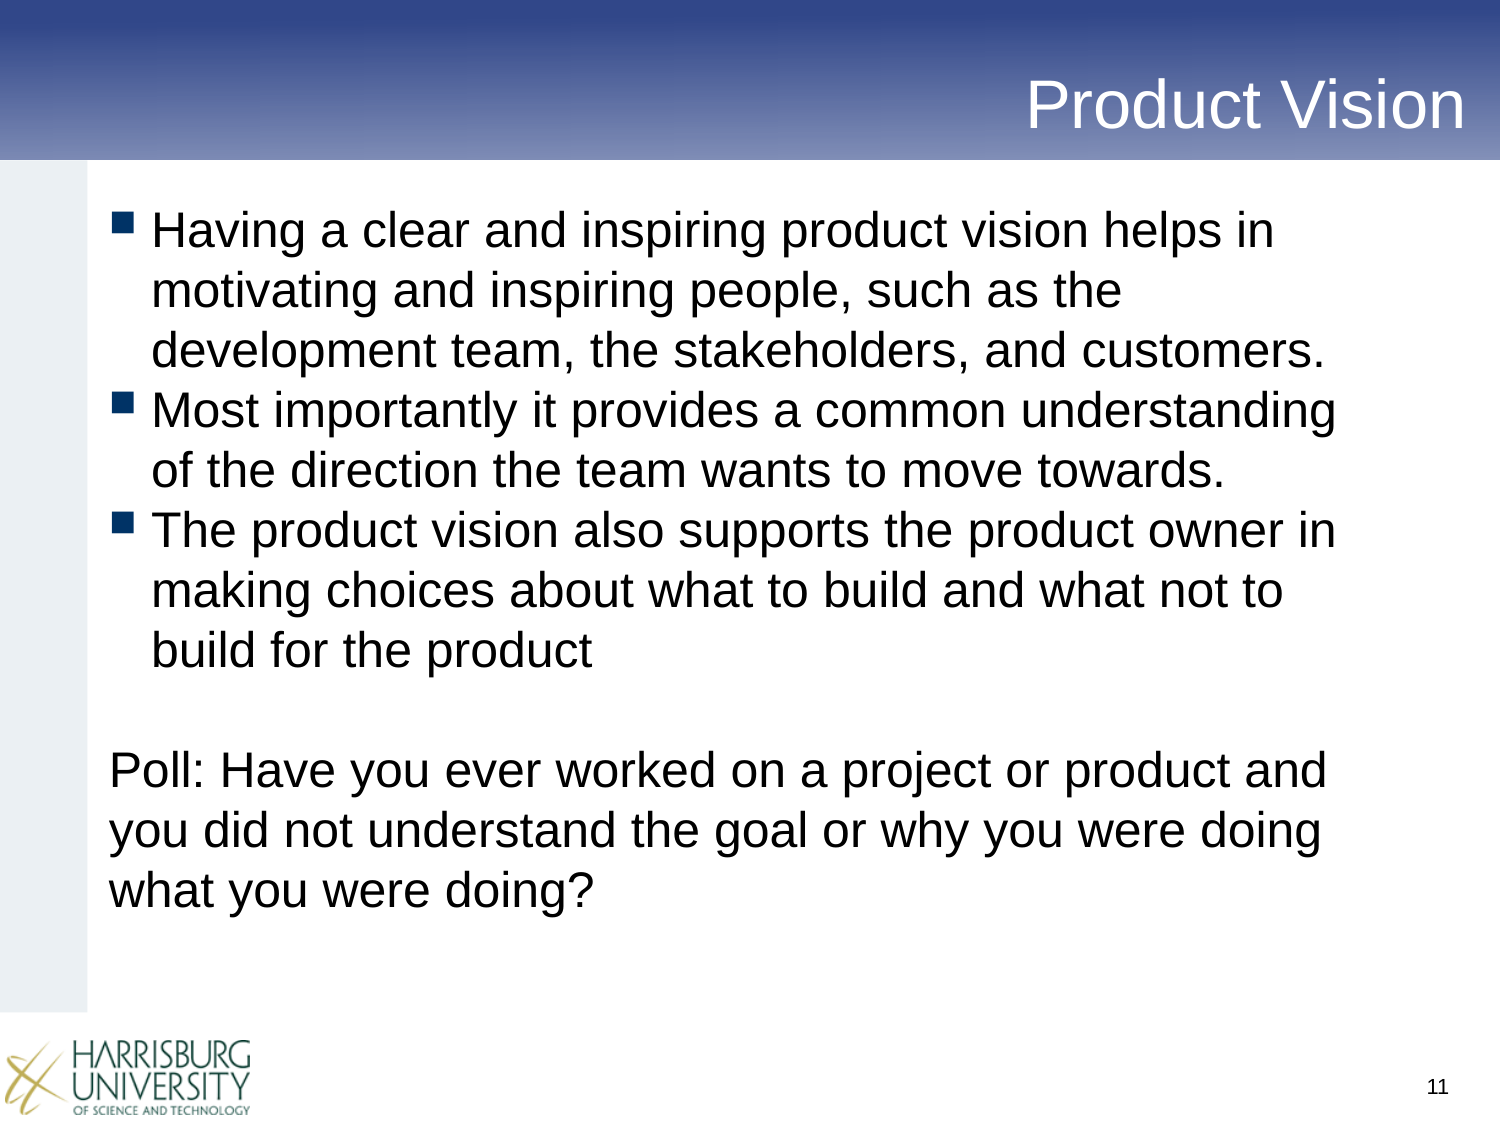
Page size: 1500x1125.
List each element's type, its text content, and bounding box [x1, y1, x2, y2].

title Product Vision [142, 51, 1482, 150]
slide_number 11 [1151, 1031, 1465, 1107]
picture [5, 1040, 250, 1115]
list Having a clear and inspiring product vision helps in motivating and inspiring people, such as the development team, the stakeholders, and customers. Most importantly it provides a common understanding of the direction the team wants to move towards. The product vision also supports the product owner in making choices about what to build and what not to build for the product Poll: Have you ever worked on a project or product and you did not understand the goal or why you were doing what you were doing? [93, 190, 1407, 1000]
